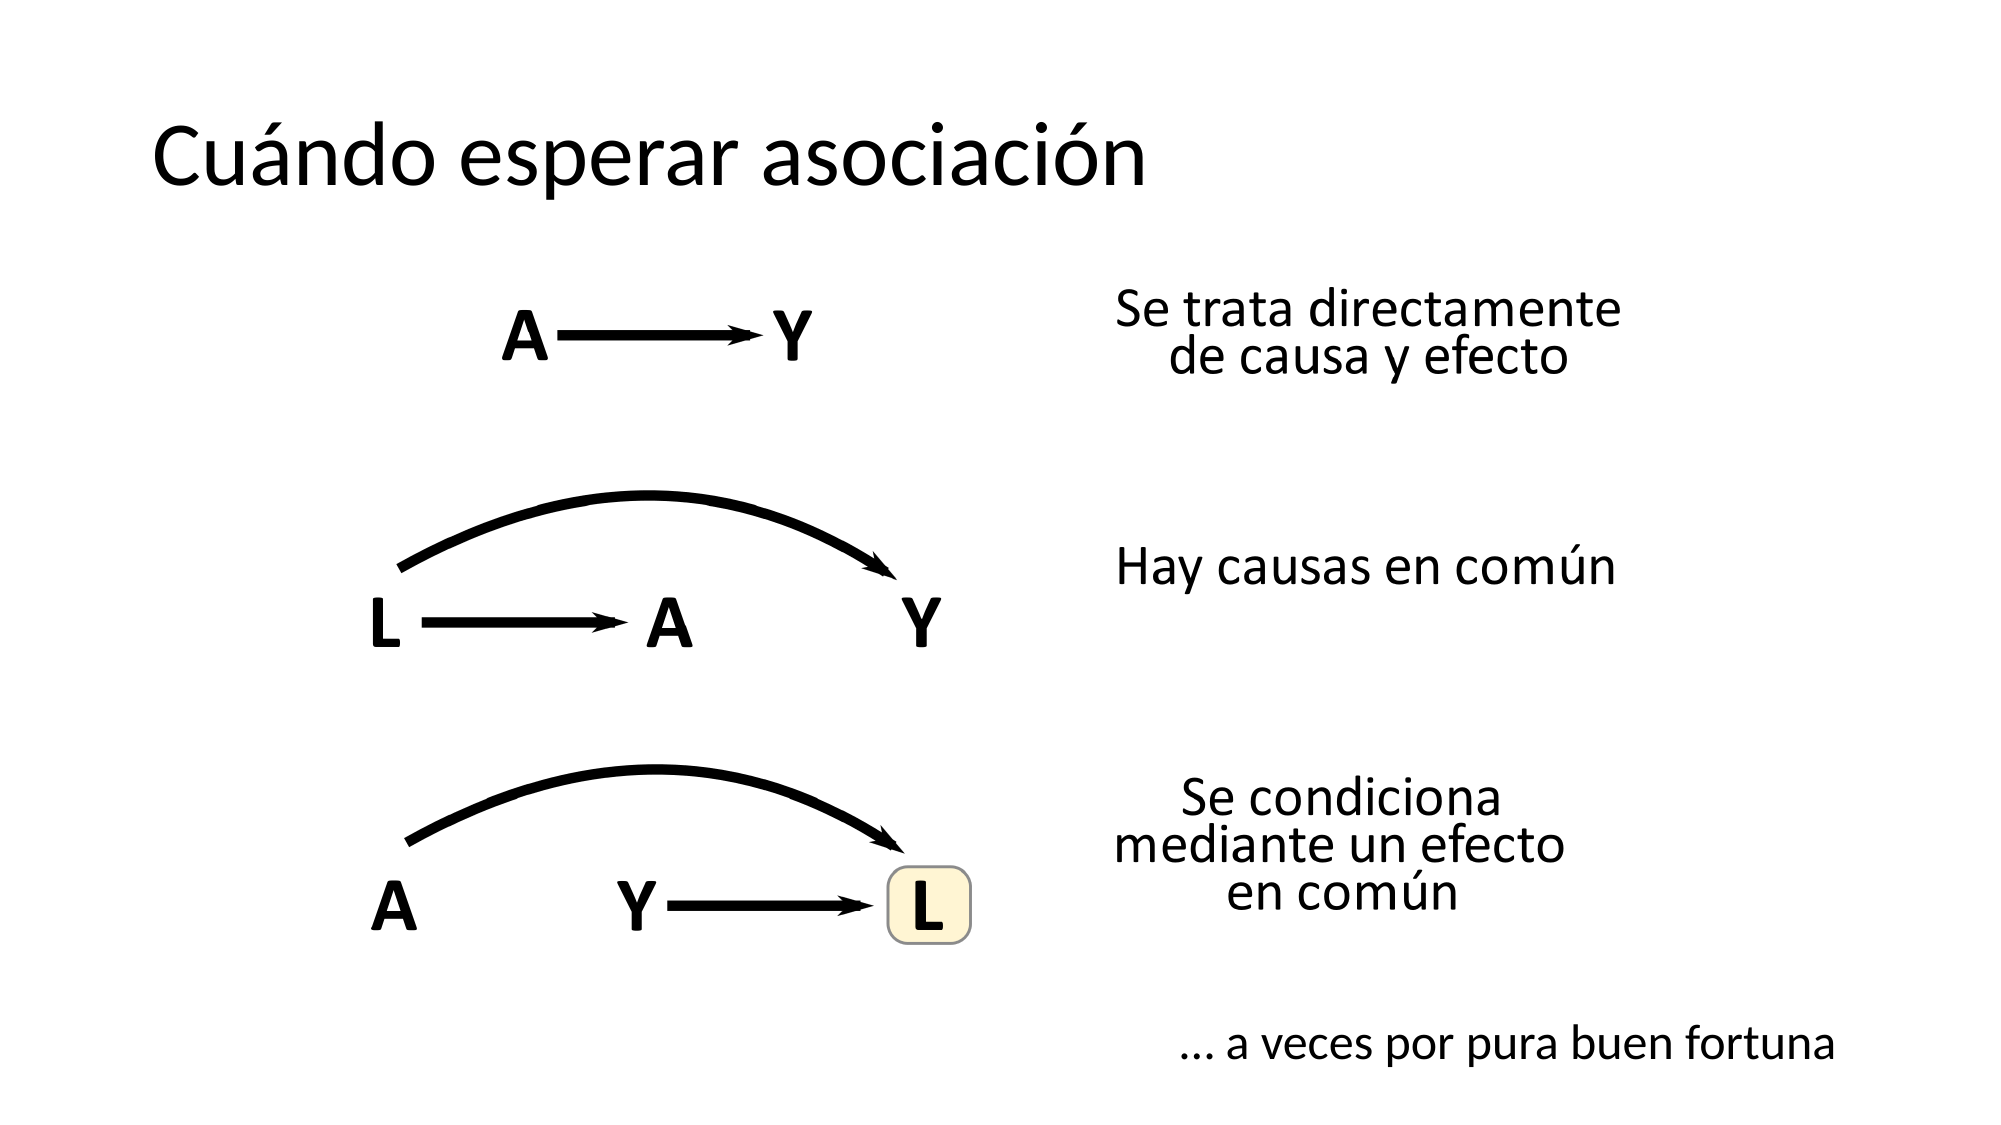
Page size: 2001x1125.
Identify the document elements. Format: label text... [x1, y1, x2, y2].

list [371, 286, 1629, 945]
title Cuándo esperar asociación [137, 84, 1863, 228]
text_box … a veces por pura buen fortuna [1164, 1002, 1882, 1078]
